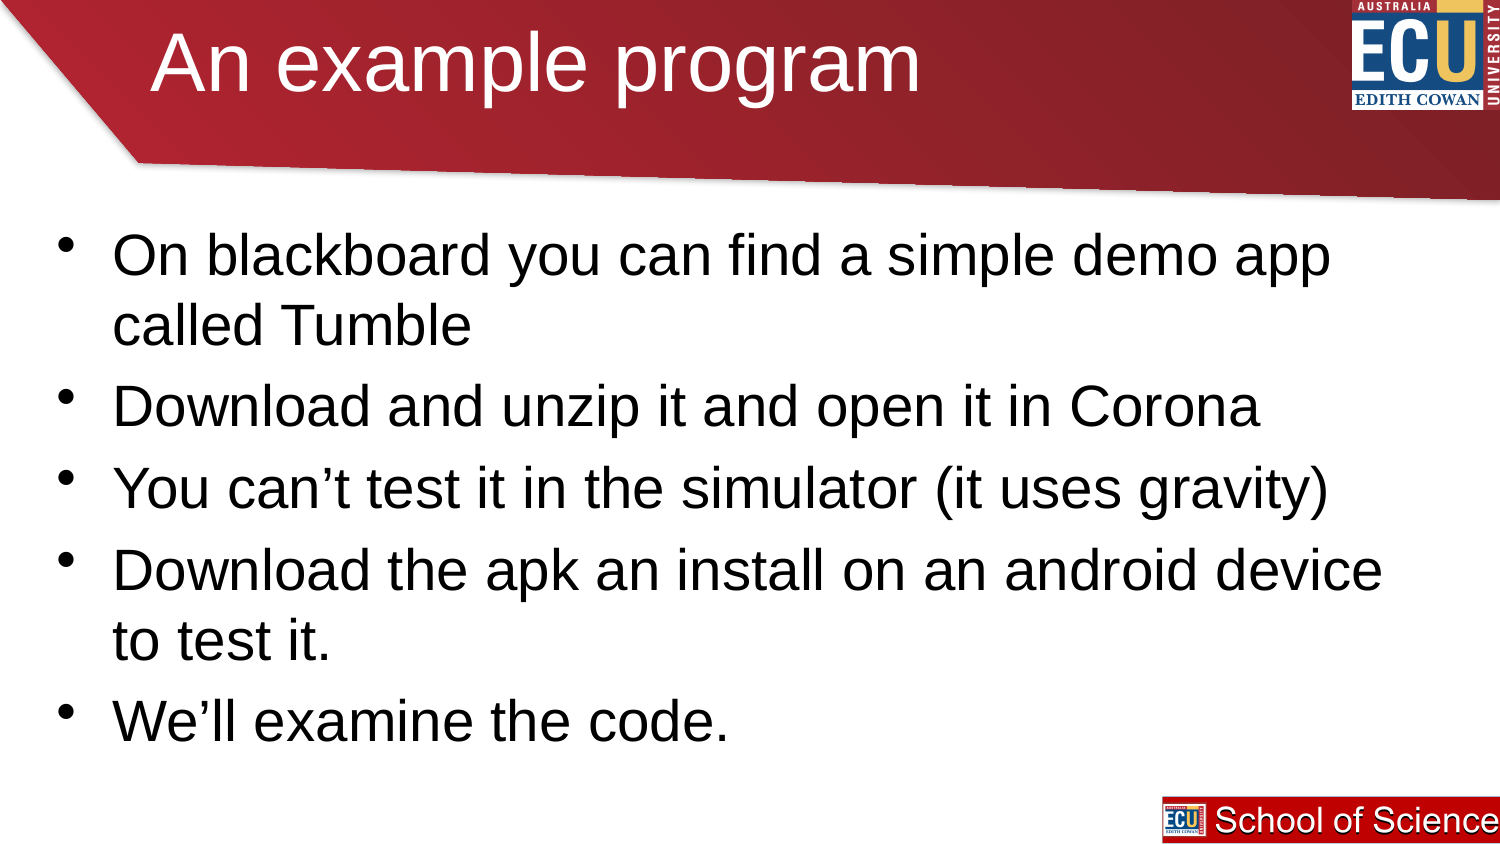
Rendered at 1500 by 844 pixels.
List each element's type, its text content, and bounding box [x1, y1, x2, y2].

picture [1352, 0, 1500, 110]
title An example program [135, 14, 1282, 103]
list On blackboard you can find a simple demo app called Tumble Download and unzip it and open it in Corona You can’t test it in the simulator (it uses gravity) Download the apk an install on an android device to test it. We’ll examine the code. [41, 209, 1459, 812]
picture [1162, 796, 1500, 844]
